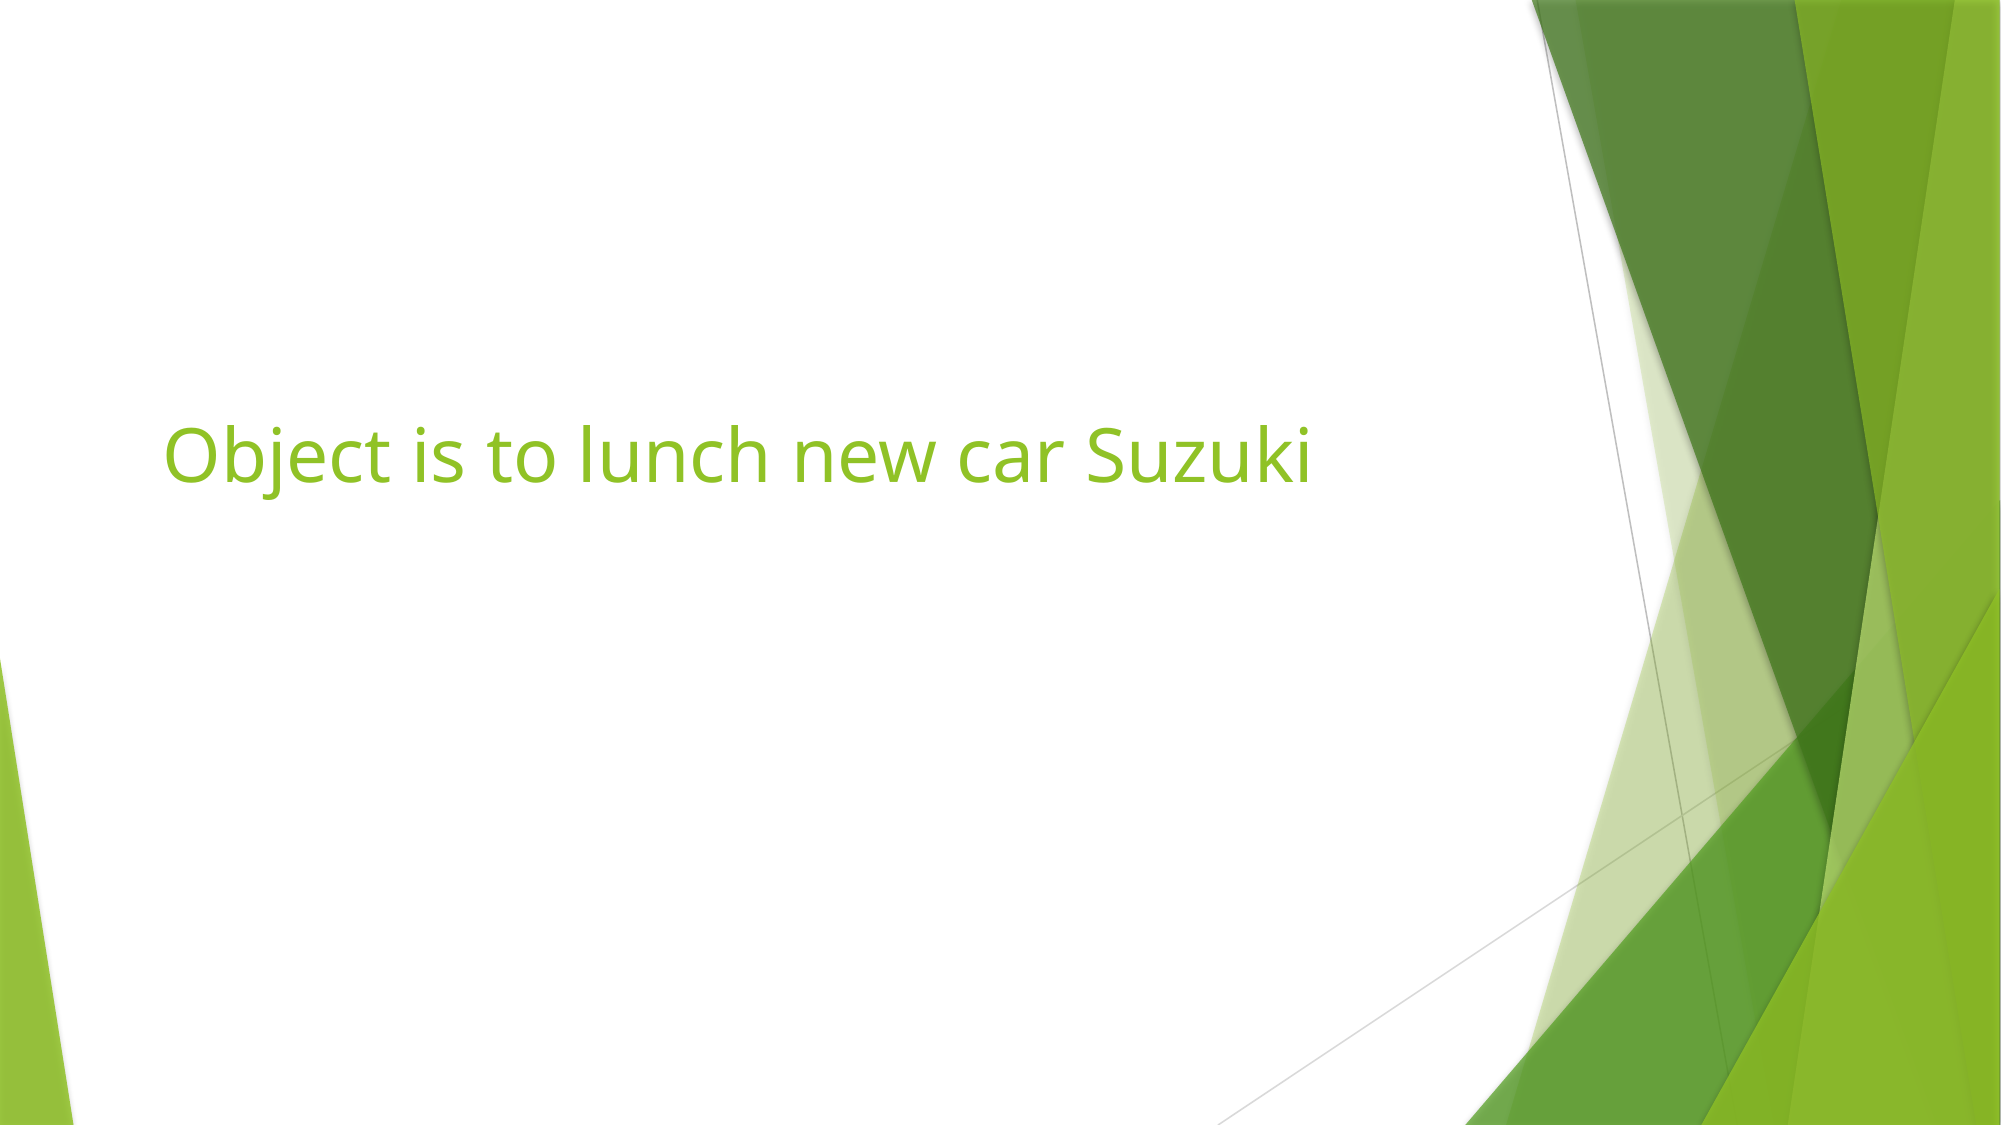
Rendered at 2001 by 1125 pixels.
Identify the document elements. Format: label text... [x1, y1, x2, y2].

title Object is to lunch new car Suzuki [147, 399, 1559, 617]
